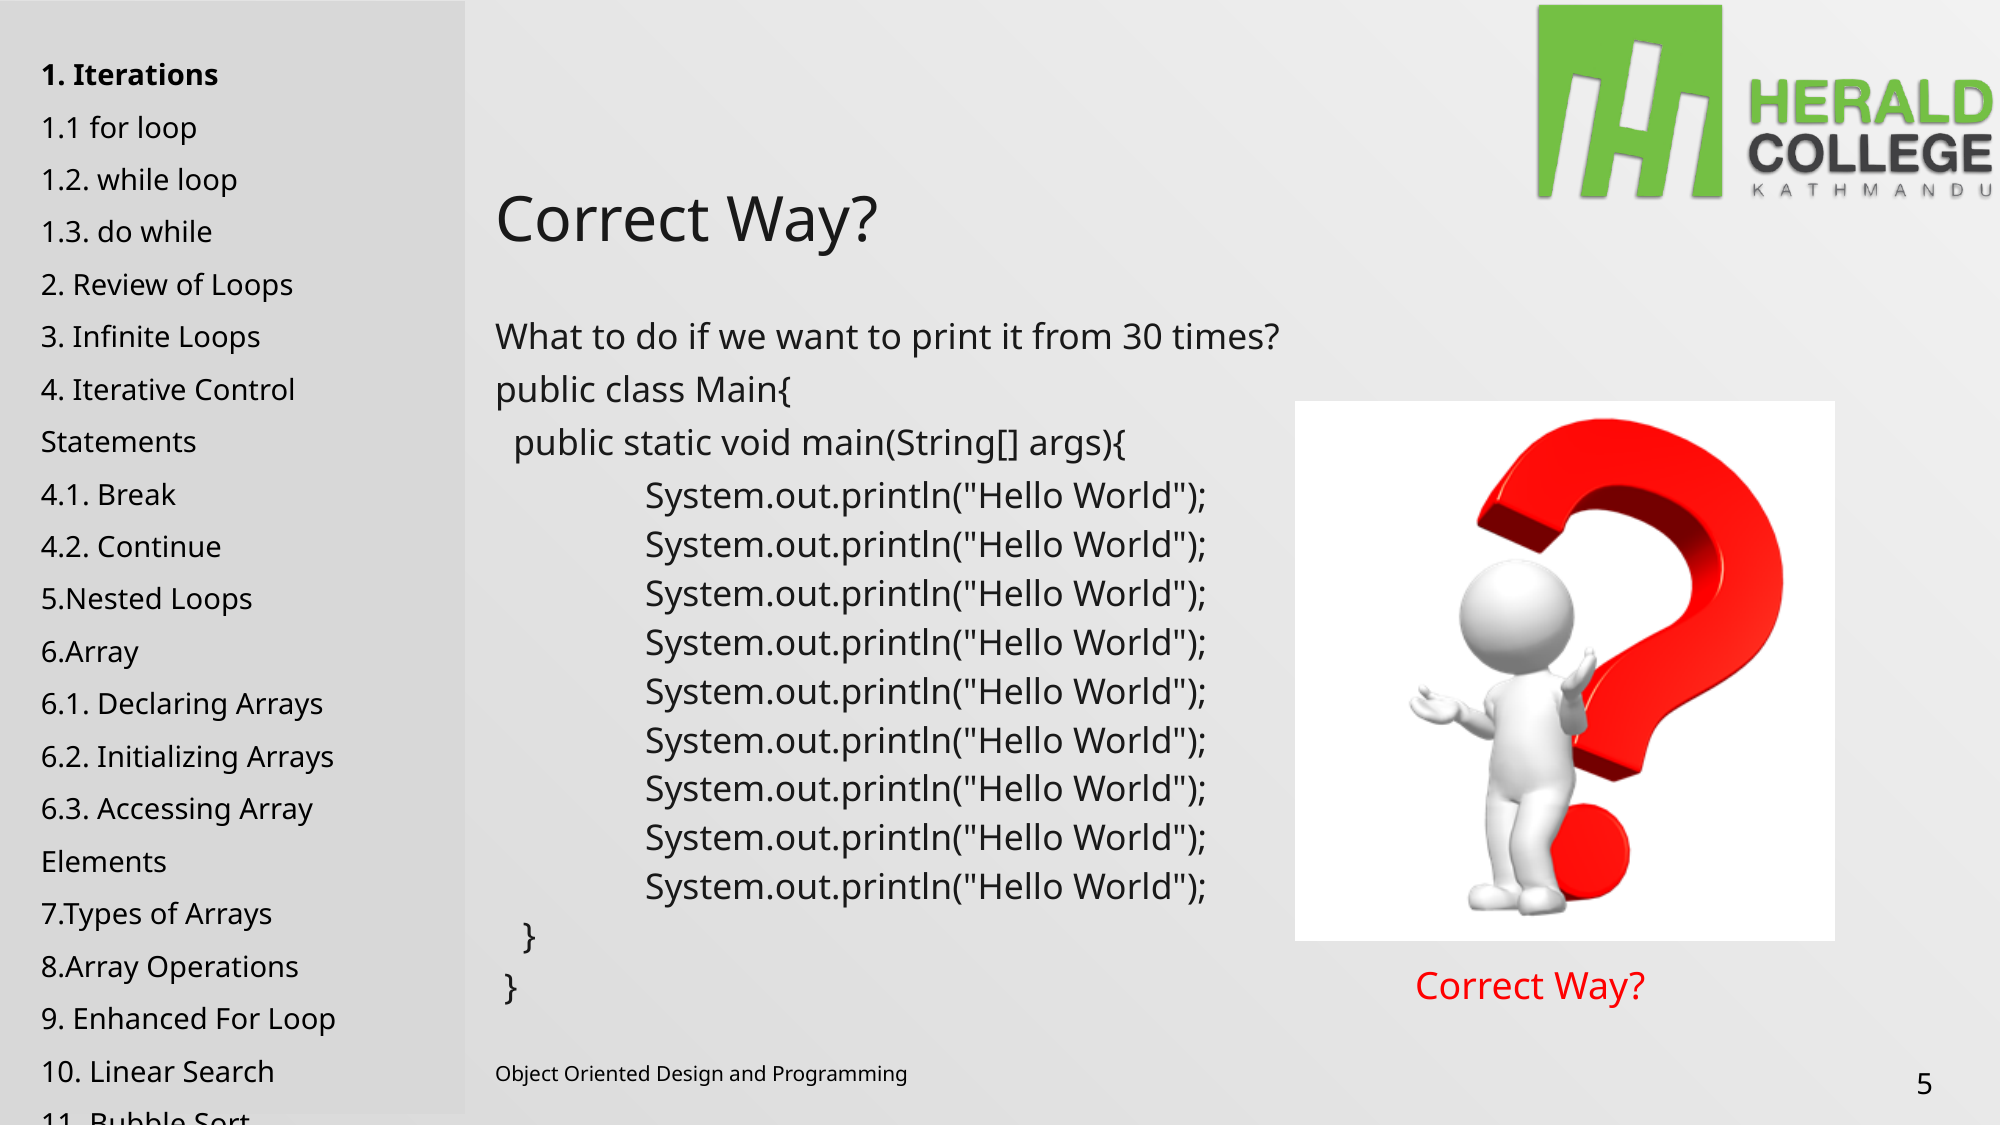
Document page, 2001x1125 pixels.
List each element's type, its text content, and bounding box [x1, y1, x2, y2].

picture [1295, 401, 1835, 941]
text_box [0, 1, 465, 1114]
title Correct Way? [479, 45, 1801, 263]
text_box 1. Iterations 1.1 for loop 1.2. while loop 1.3. do while 2. Review of Loops 3. Infinite Loops 4. Iterative Control Statements 4.1. Break 4.2. Continue 5.Nested Loops 6.Array 6.1. Declaring Arrays 6.2. Initializing Arrays 6.3. Accessing Array Elements 7.Types of Arrays 8.Array Operations 9. Enhanced For Loop 10. Linear Search 11. Bubble Sort [25, 24, 432, 1086]
text_box 5 [1901, 1049, 1957, 1098]
picture [1462, 0, 2001, 292]
list What to do if we want to print it from 30 times? public class Main{ public static void main(String[] args){ System.out.println("Hello World"); System.out.println("Hello World"); System.out.println("Hello World"); System.out.println("Hello World"); System.out.println("Hello World"); System.out.println("Hello World"); System.out.println("Hello World"); System.out.println("Hello World"); System.out.println("Hello World"); } } Correct Way? Object Oriented Design and Programming [479, 299, 1801, 1013]
